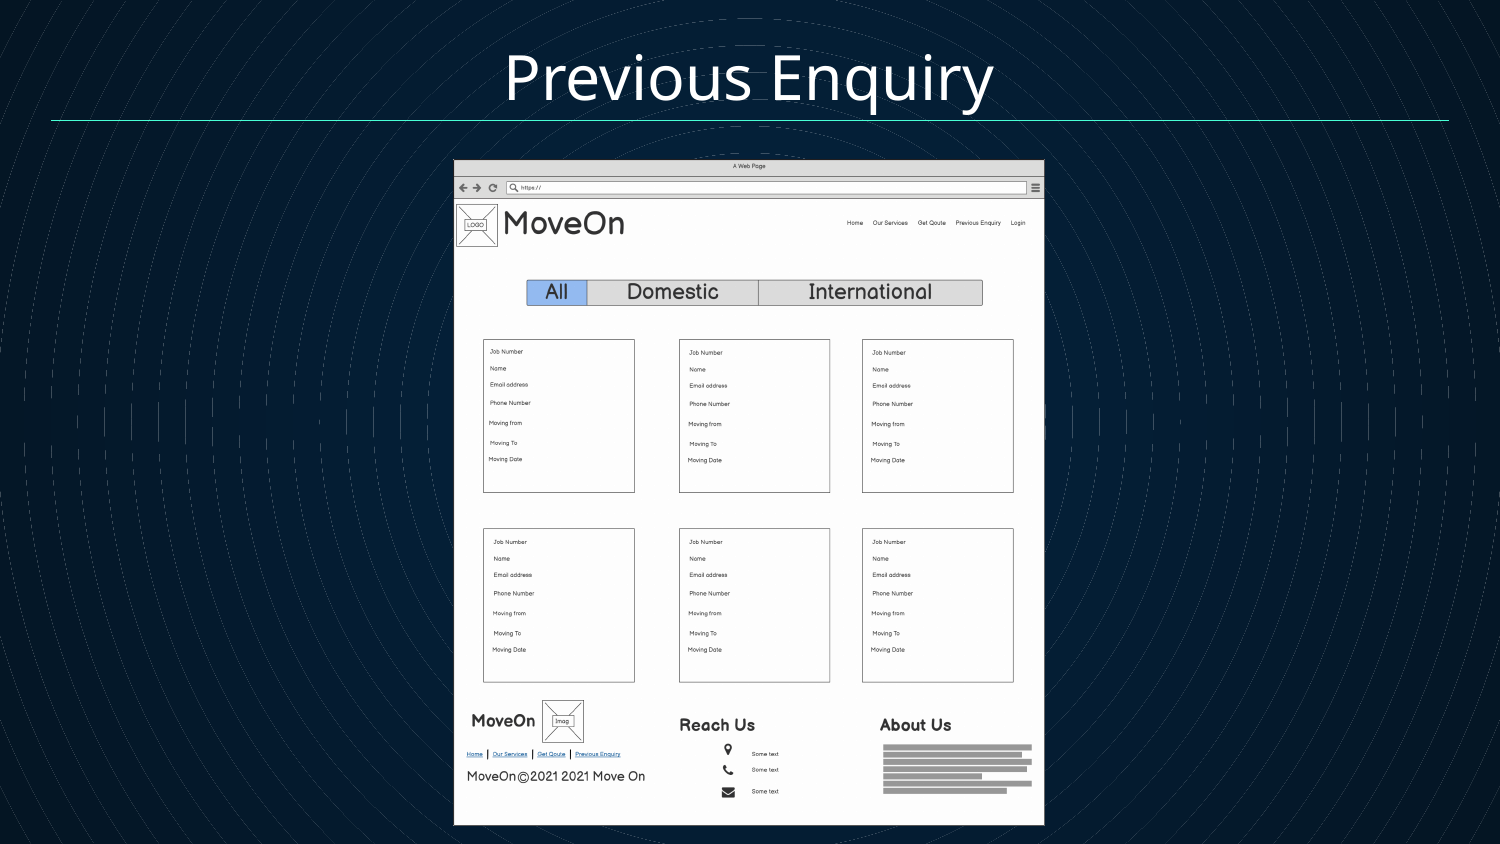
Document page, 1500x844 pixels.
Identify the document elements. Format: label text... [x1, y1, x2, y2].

picture [453, 159, 1046, 826]
title Previous Enquiry [50, 28, 1449, 120]
